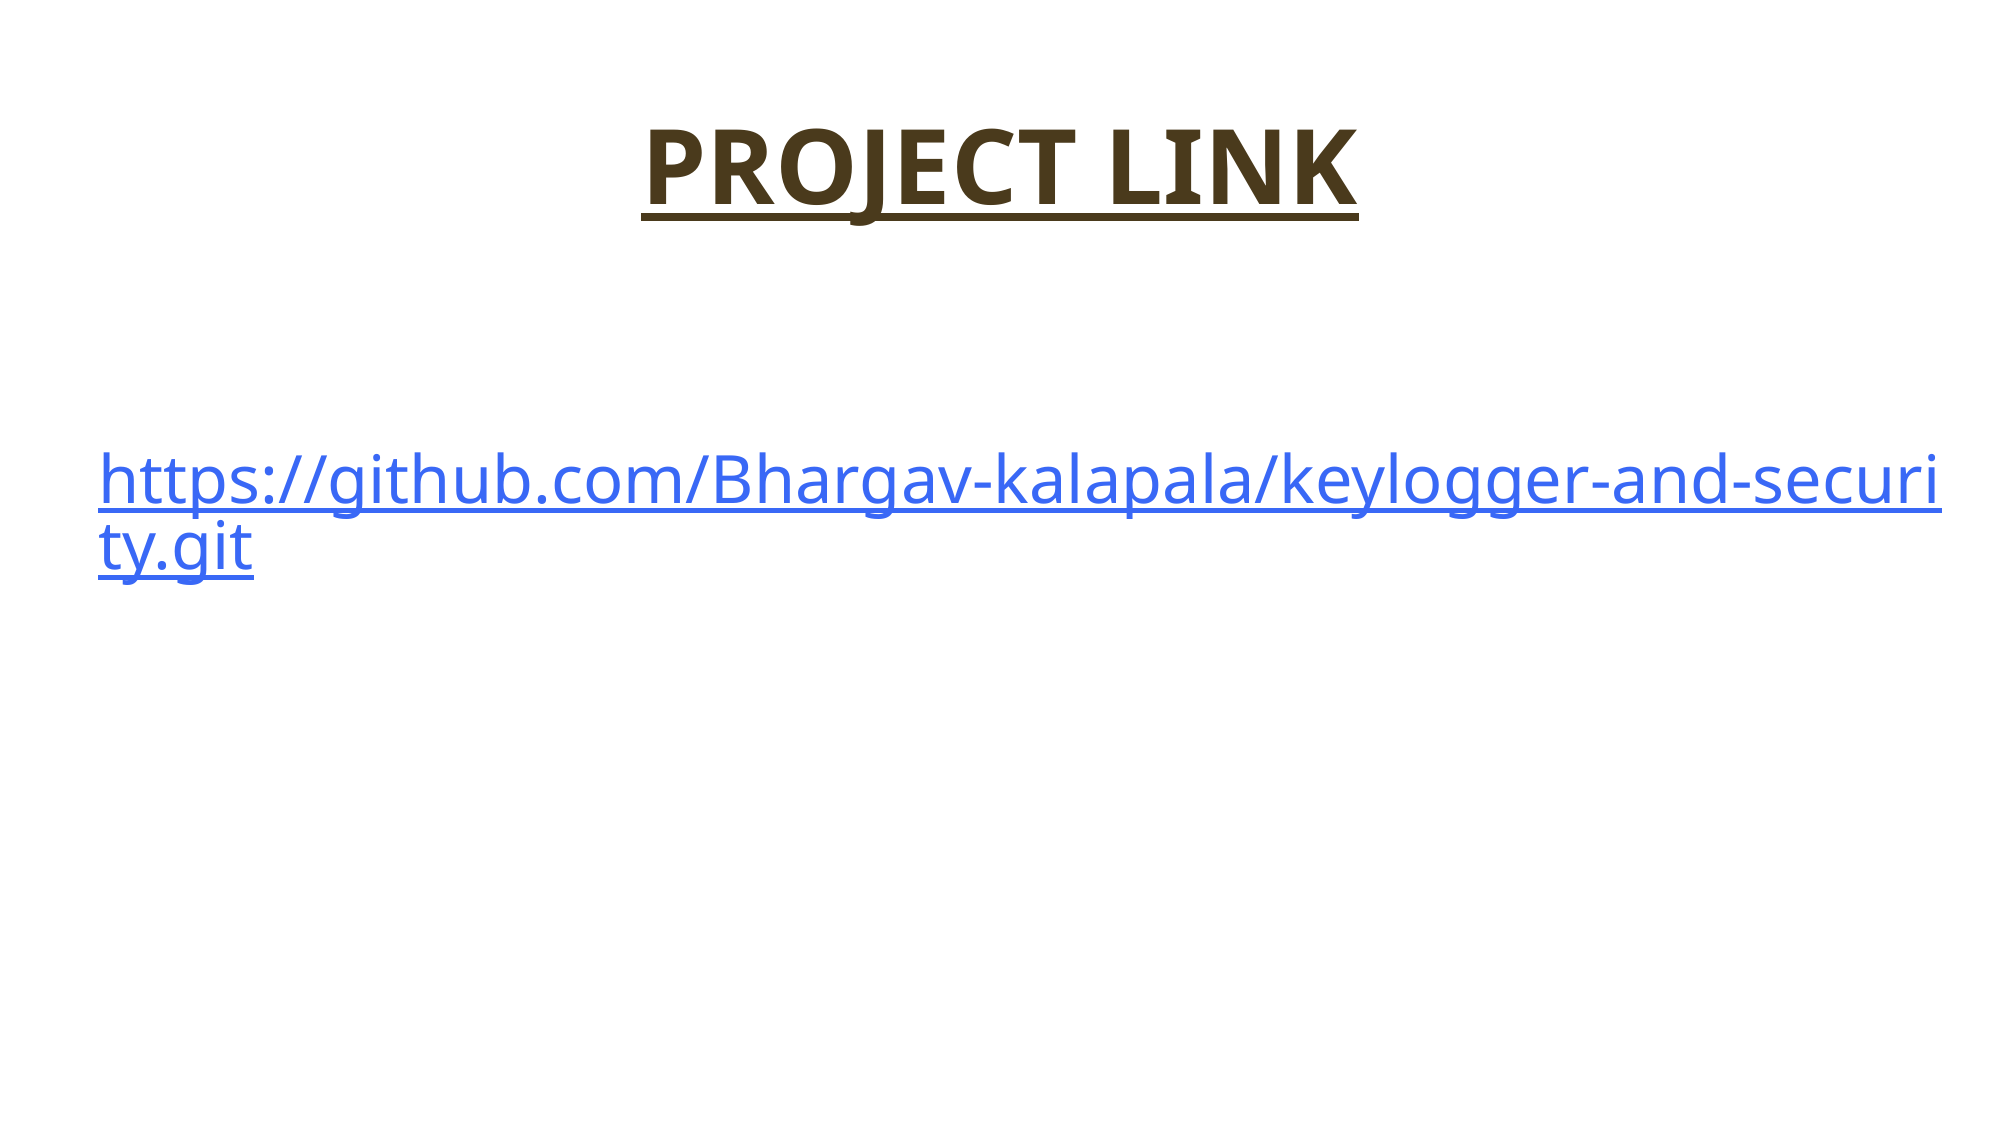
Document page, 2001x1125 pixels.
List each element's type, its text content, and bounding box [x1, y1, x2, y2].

title PROJECT LINK [137, 62, 1863, 280]
text_box https://github.com/Bhargav-kalapala/keylogger-and-security.git [83, 429, 1973, 535]
